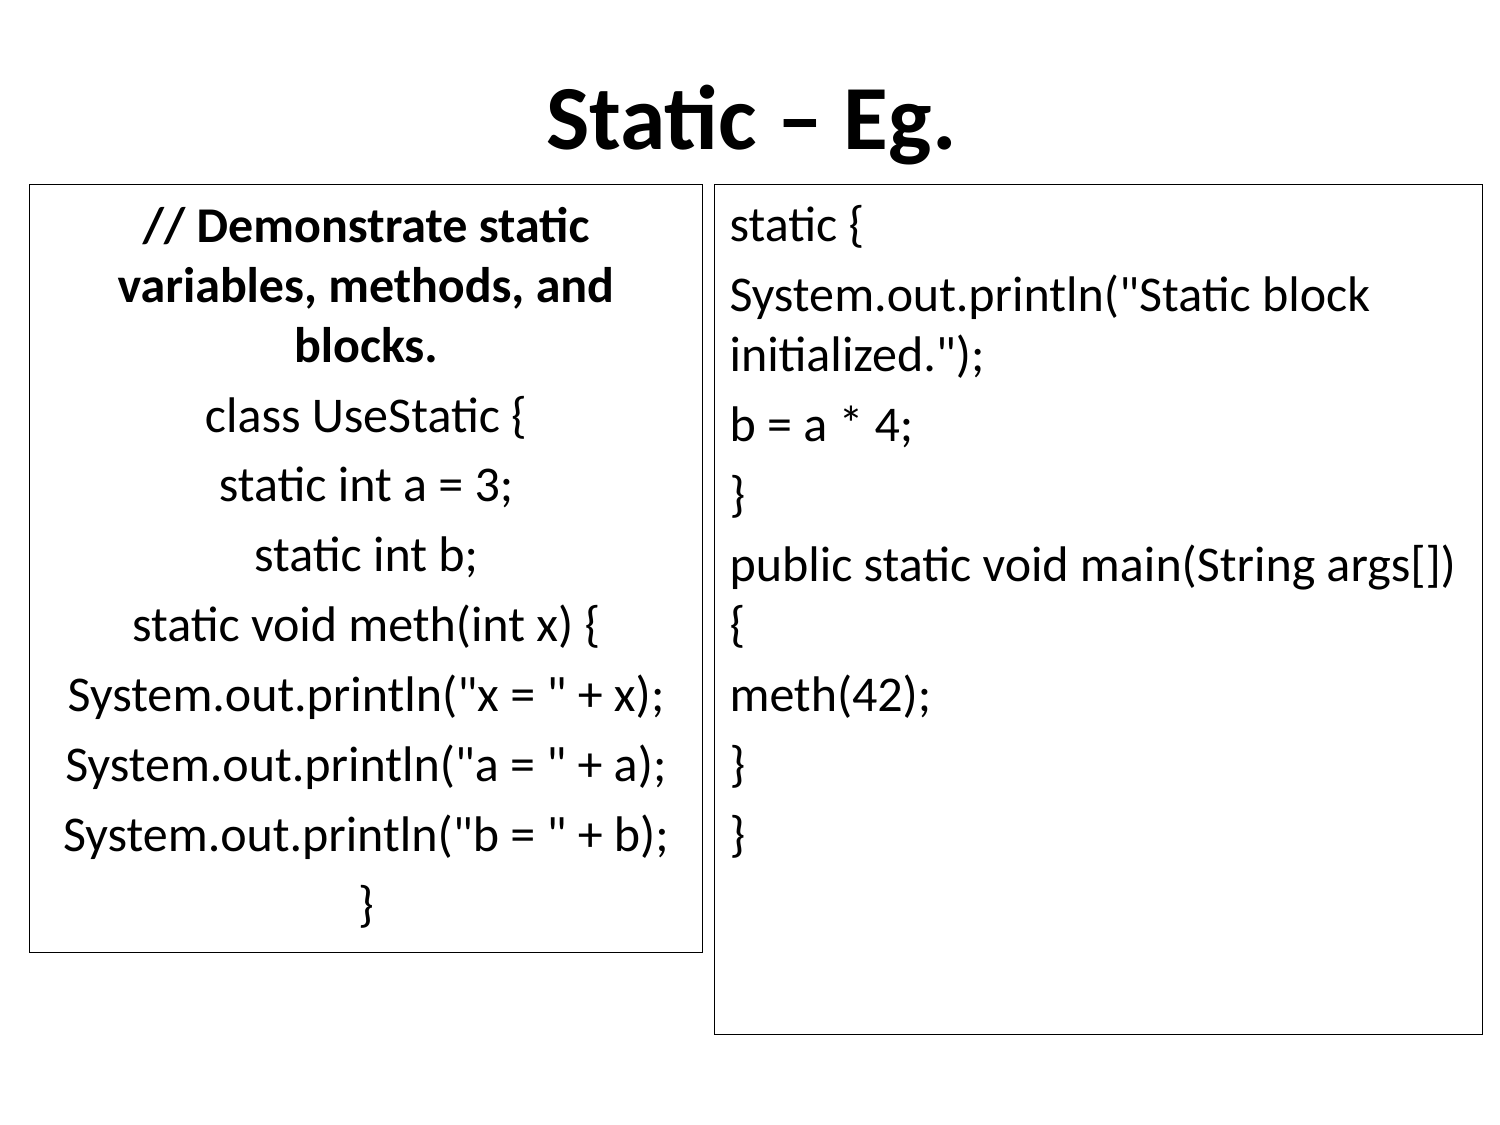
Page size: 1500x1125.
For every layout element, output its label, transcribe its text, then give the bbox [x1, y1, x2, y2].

list // Demonstrate static variables, methods, and blocks. class UseStatic { static int a = 3; static int b; static void meth(int x) { System.out.println("x = " + x); System.out.println("a = " + a); System.out.println("b = " + b); } [29, 184, 703, 953]
title Static – Eg. [76, 19, 1427, 207]
text_box static { System.out.println("Static block initialized."); b = a * 4; } public static void main(String args[]) { meth(42); } } [714, 184, 1483, 1035]
